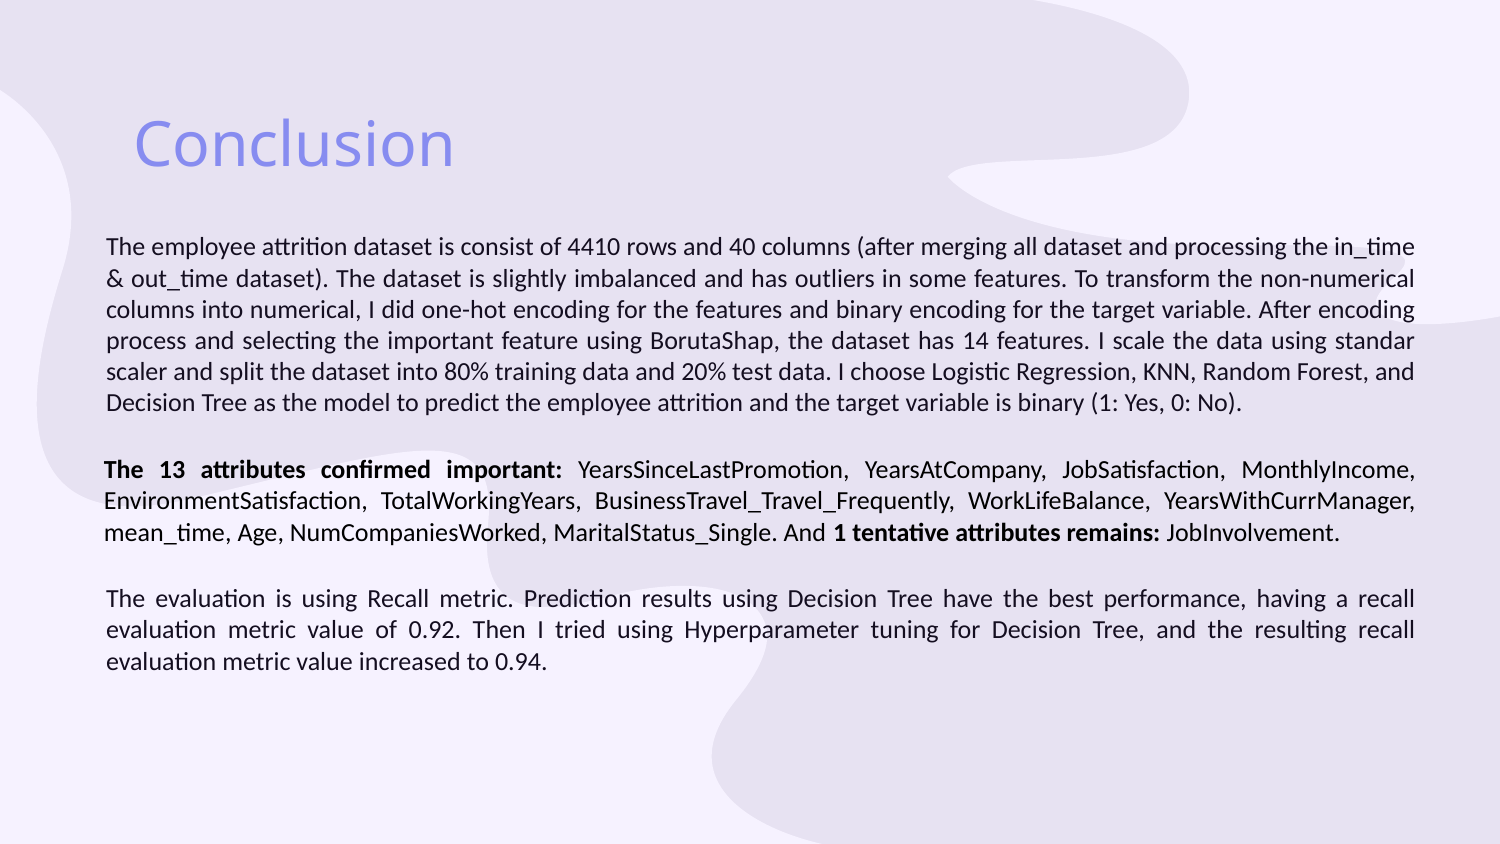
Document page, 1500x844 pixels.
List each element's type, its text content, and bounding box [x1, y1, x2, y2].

title Conclusion [118, 88, 1382, 182]
subtitle The employee attrition dataset is consist of 4410 rows and 40 columns (after merging all dataset and processing the in_time & out_time dataset). The dataset is slightly imbalanced and has outliers in some features. To transform the non-numerical columns into numerical, I did one-hot encoding for the features and binary encoding for the target variable. After encoding process and selecting the important feature using BorutaShap, the dataset has 14 features. I scale the data using standar scaler and split the dataset into 80% training data and 20% test data. I choose Logistic Regression, KNN, Random Forest, and Decision Tree as the model to predict the employee attrition and the target variable is binary (1: Yes, 0: No). The 13 attributes confirmed important: YearsSinceLastPromotion, YearsAtCompany, JobSatisfaction, MonthlyIncome, EnvironmentSatisfaction, TotalWorkingYears, BusinessTravel_Travel_Frequently, WorkLifeBalance, YearsWithCurrManager, mean_time, Age, NumCompaniesWorked, MaritalStatus_Single. And 1 tentative attributes remains: JobInvolvement. The evaluation is using Recall metric. Prediction results using Decision Tree have the best performance, having a recall evaluation metric value of 0.92. Then I tried using Hyperparameter tuning for Decision Tree, and the resulting recall evaluation metric value increased to 0.94. [68, 182, 1432, 723]
